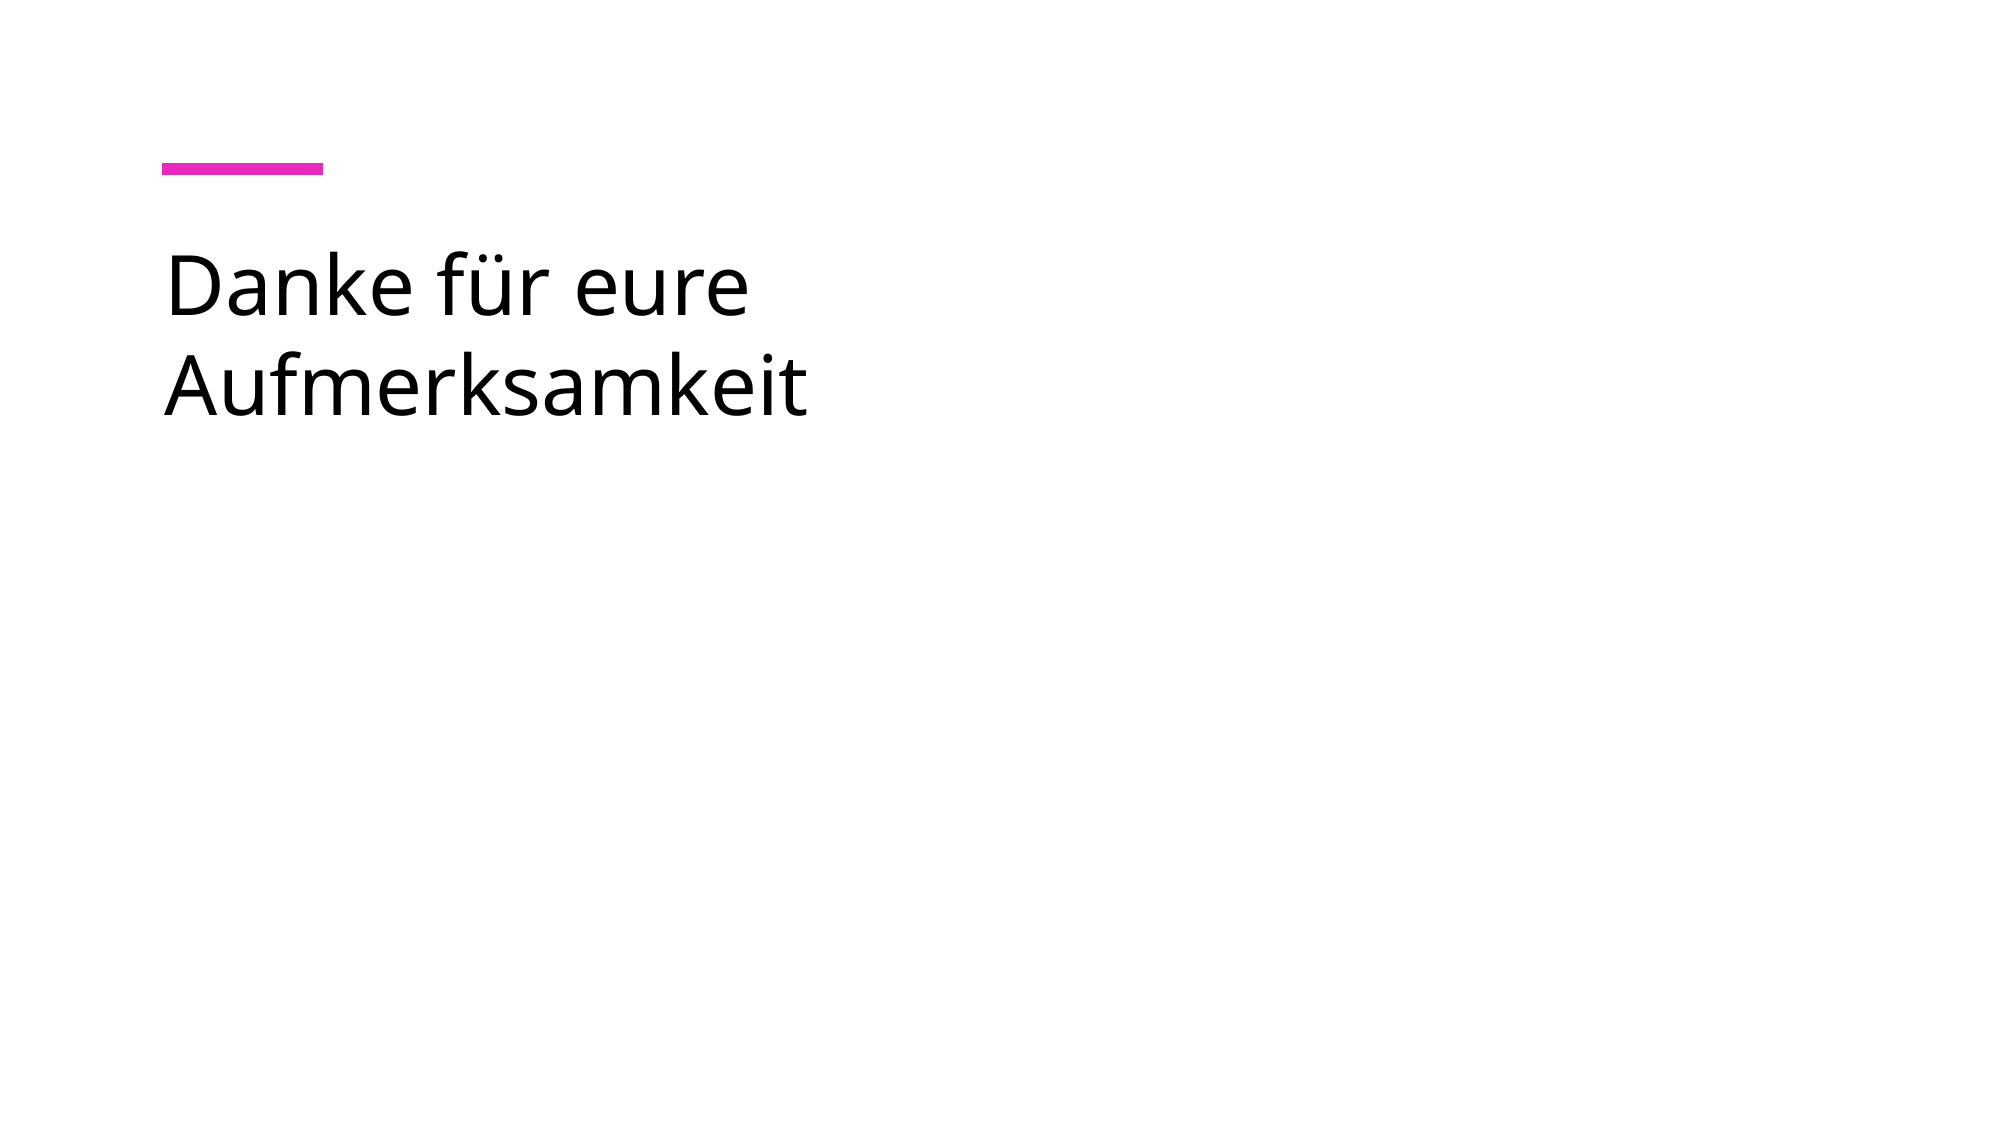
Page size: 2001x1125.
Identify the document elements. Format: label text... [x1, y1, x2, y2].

title Danke für eure Aufmerksamkeit [149, 224, 1124, 668]
